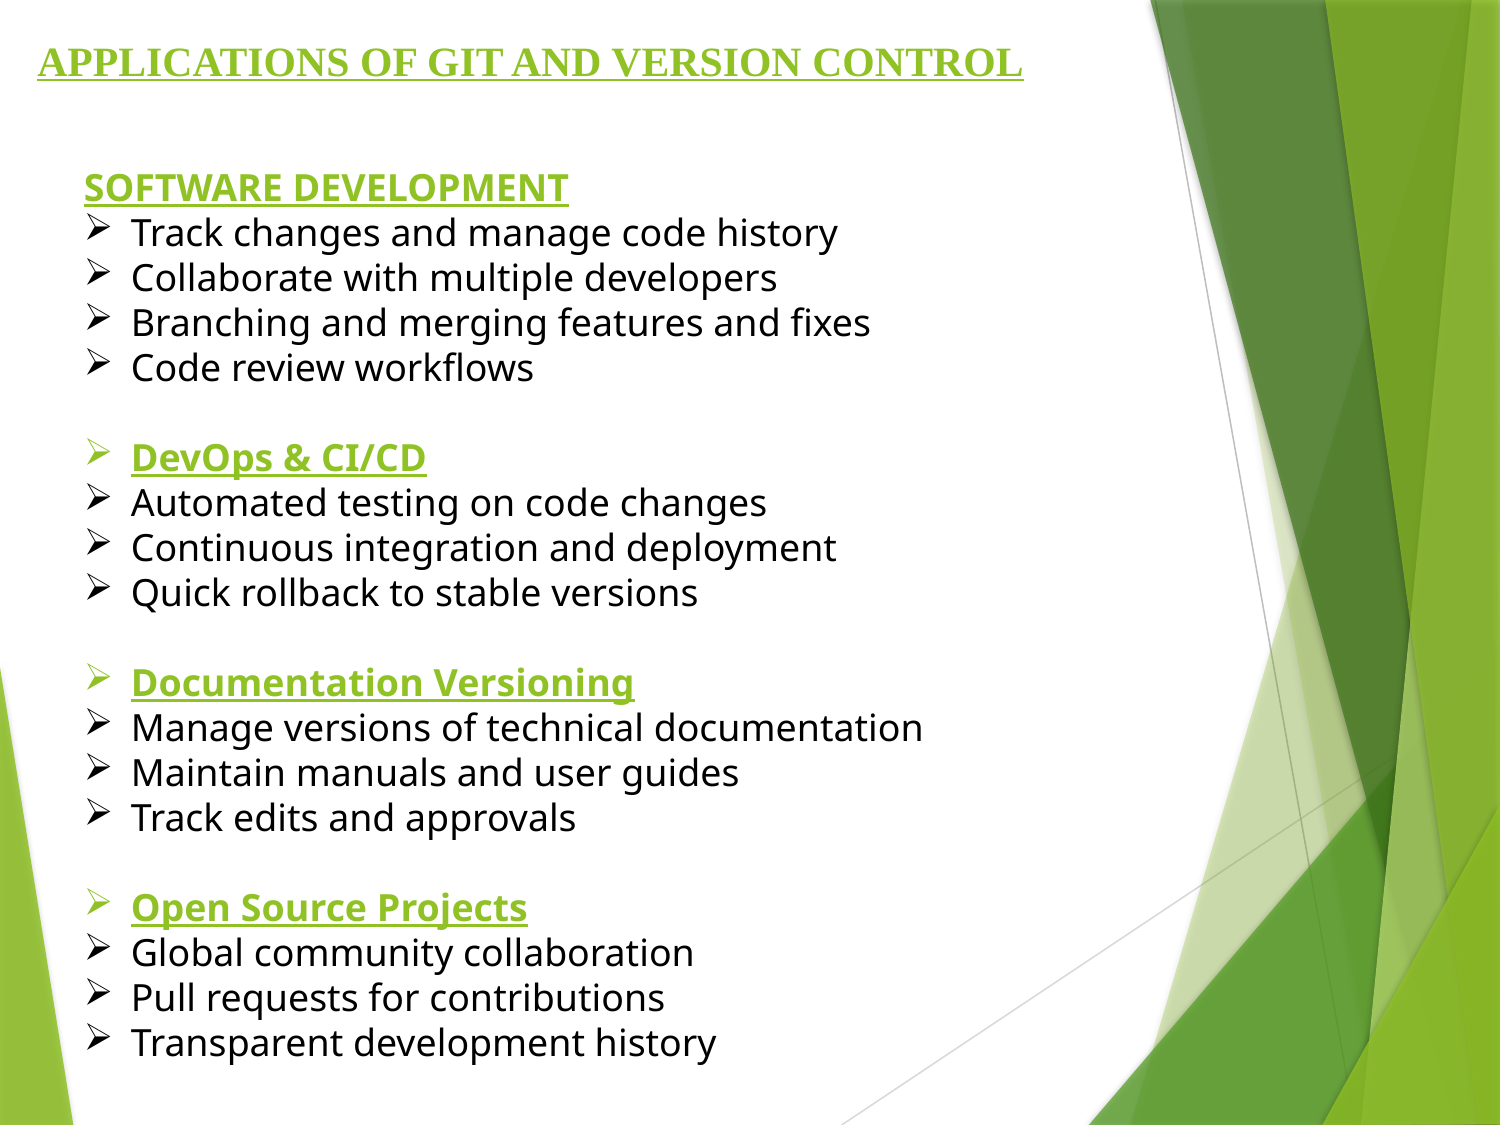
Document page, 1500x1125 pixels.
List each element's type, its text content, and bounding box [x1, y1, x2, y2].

text_box APPLICATIONS OF GIT AND VERSION CONTROL [22, 27, 1233, 93]
text_box SOFTWARE DEVELOPMENT Track changes and manage code history Collaborate with multiple developers Branching and merging features and fixes Code review workflows DevOps & CI/CD Automated testing on code changes Continuous integration and deployment Quick rollback to stable versions Documentation Versioning Manage versions of technical documentation Maintain manuals and user guides Track edits and approvals Open Source Projects Global community collaboration Pull requests for contributions Transparent development history [69, 156, 1500, 1125]
